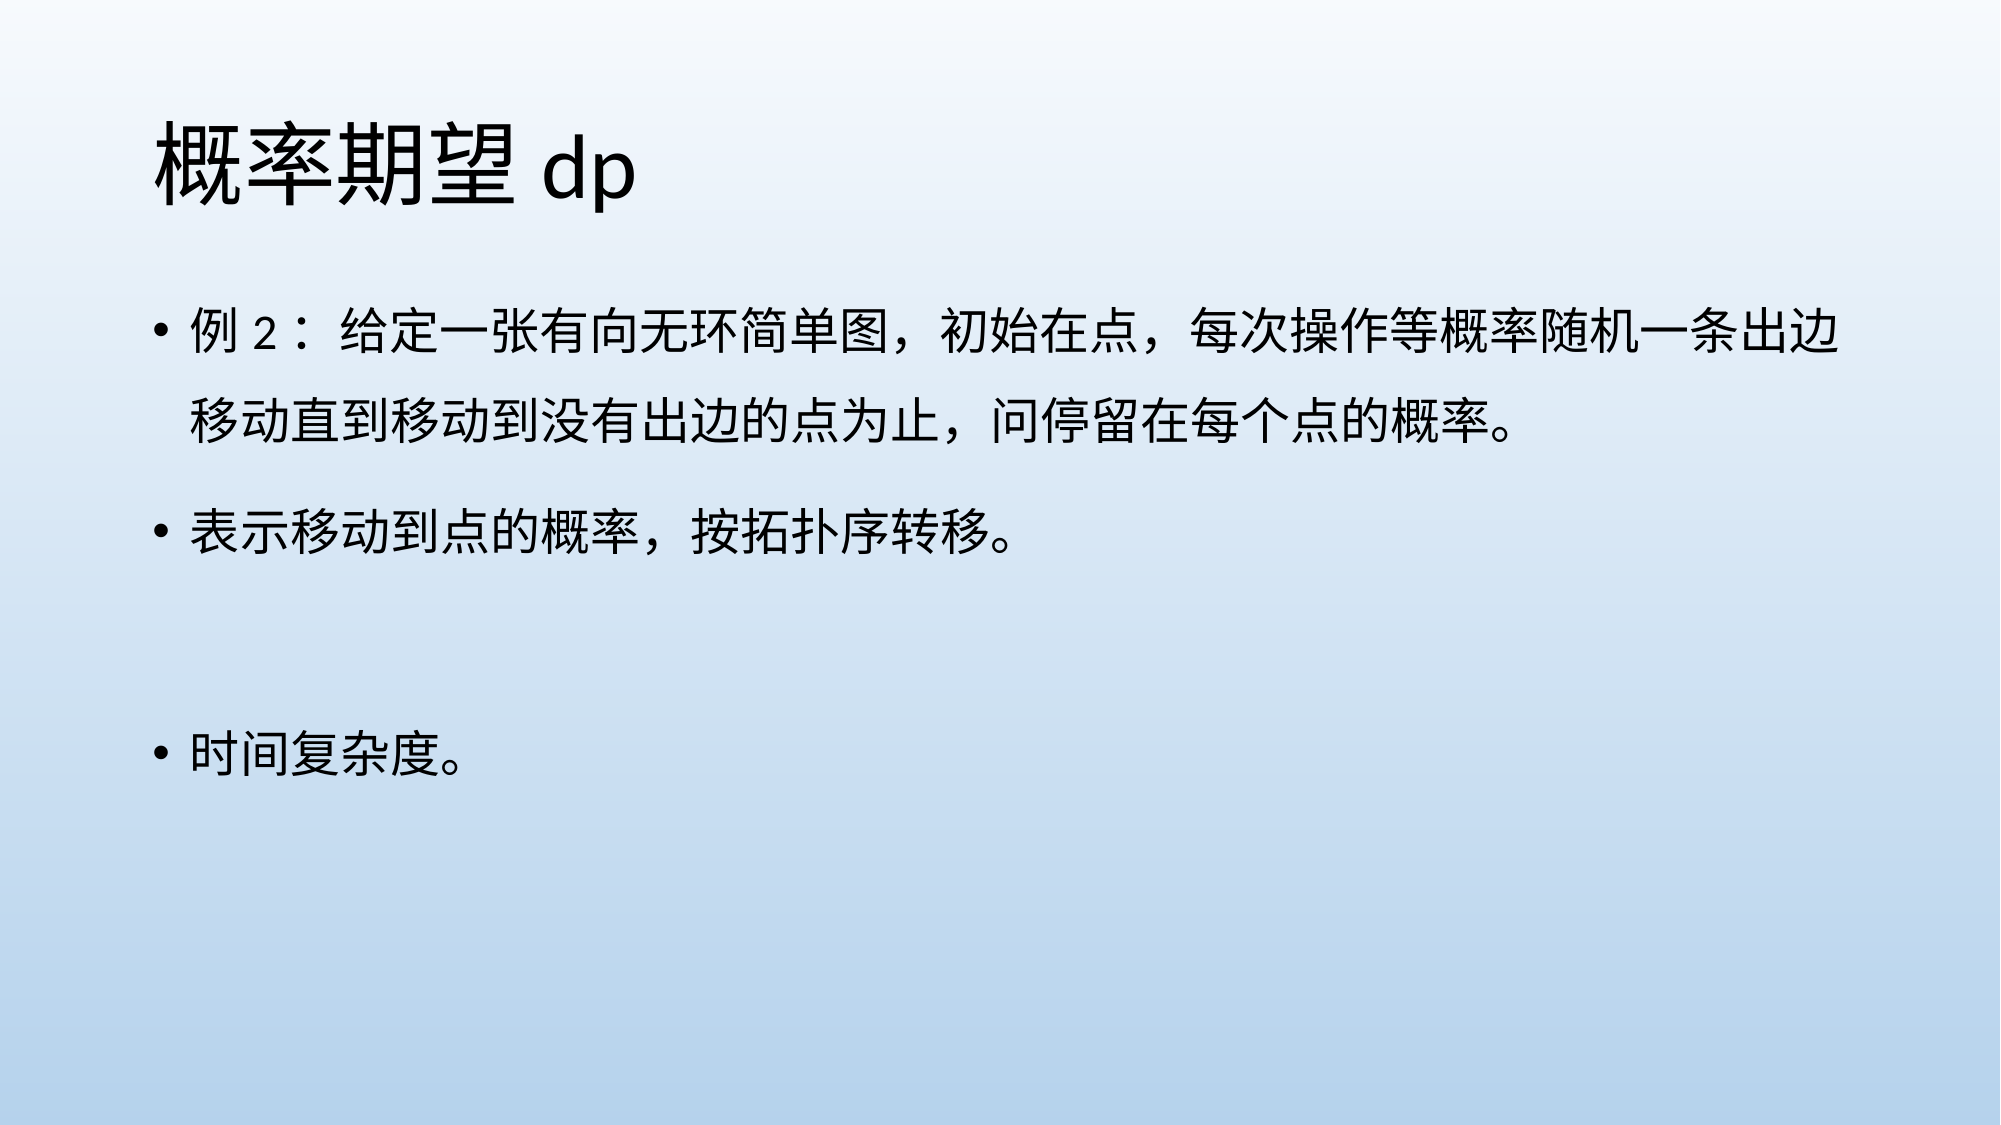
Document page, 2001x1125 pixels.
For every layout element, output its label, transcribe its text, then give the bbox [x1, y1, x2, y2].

title 概率期望dp [137, 59, 1863, 278]
